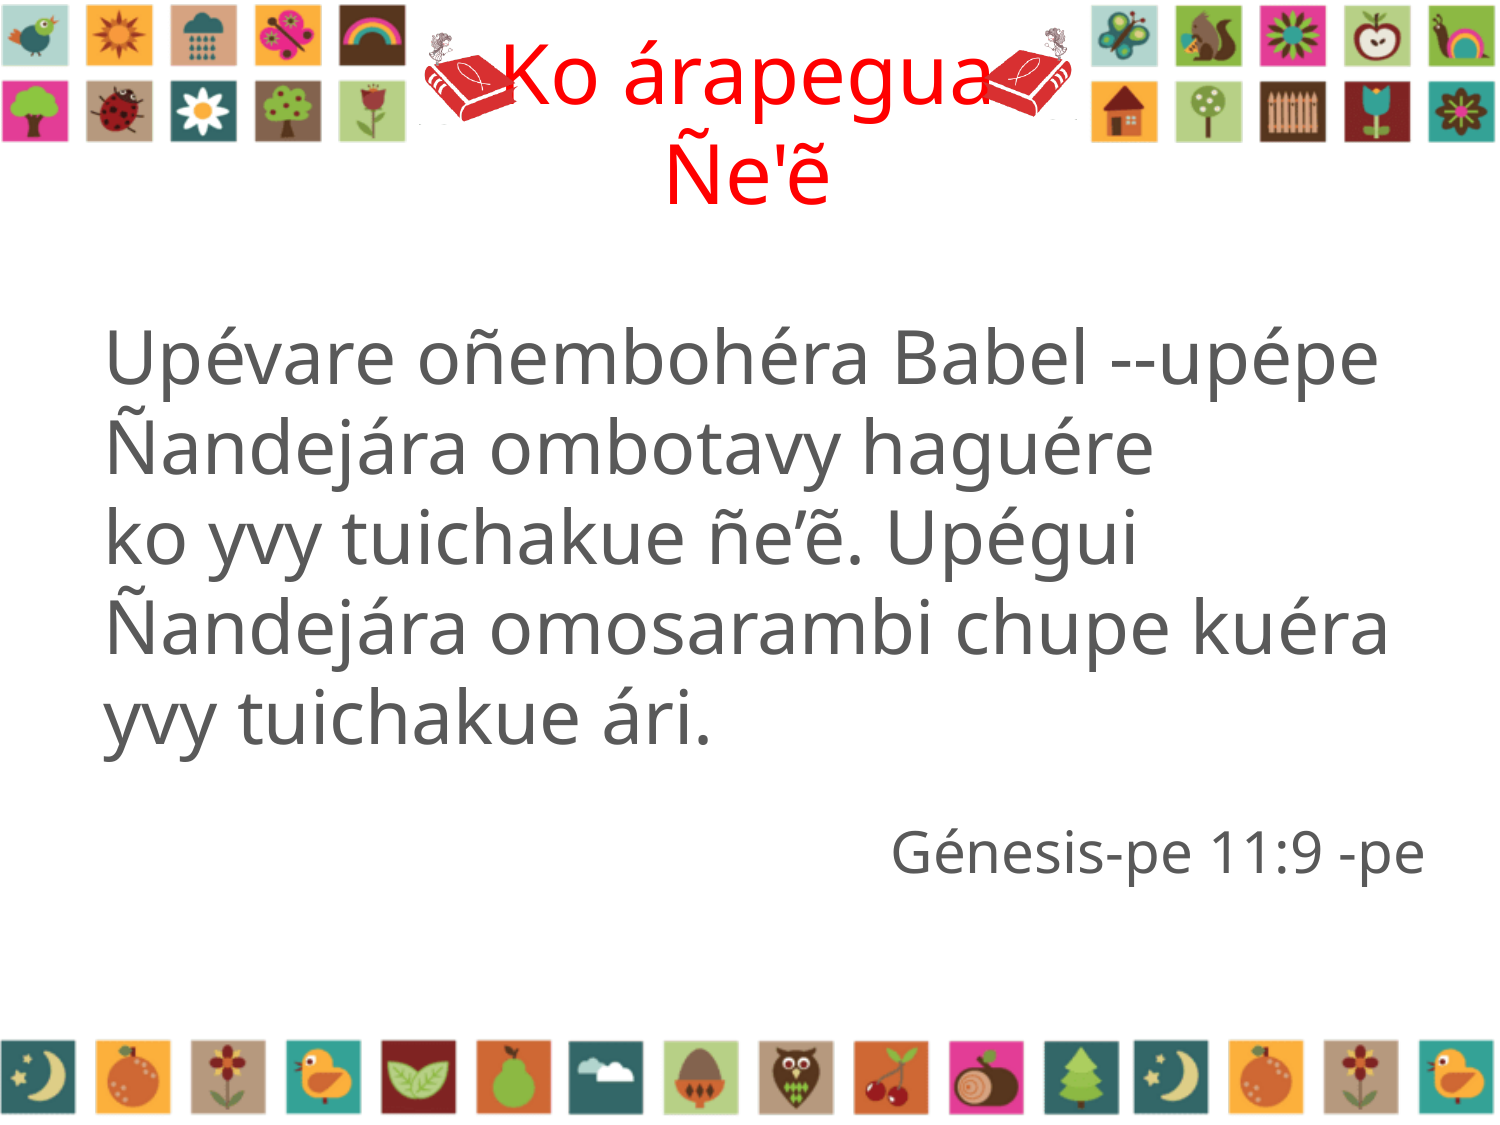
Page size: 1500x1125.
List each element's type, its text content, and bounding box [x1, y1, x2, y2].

text_box Upévare oñembohéra Babel --upépe Ñandejára ombotavy haguére ko yvy tuichakue ñe’ẽ. Upégui Ñandejára omosarambi chupe kuéra yvy tuichakue ári. [88, 302, 1459, 768]
text_box Ko árapegua Ñe'ẽ [414, 13, 1080, 229]
text_box Génesis-pe 11:9 -pe [808, 807, 1441, 893]
picture [950, 3, 1500, 150]
picture [0, 3, 550, 150]
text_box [0, 1028, 1500, 1118]
